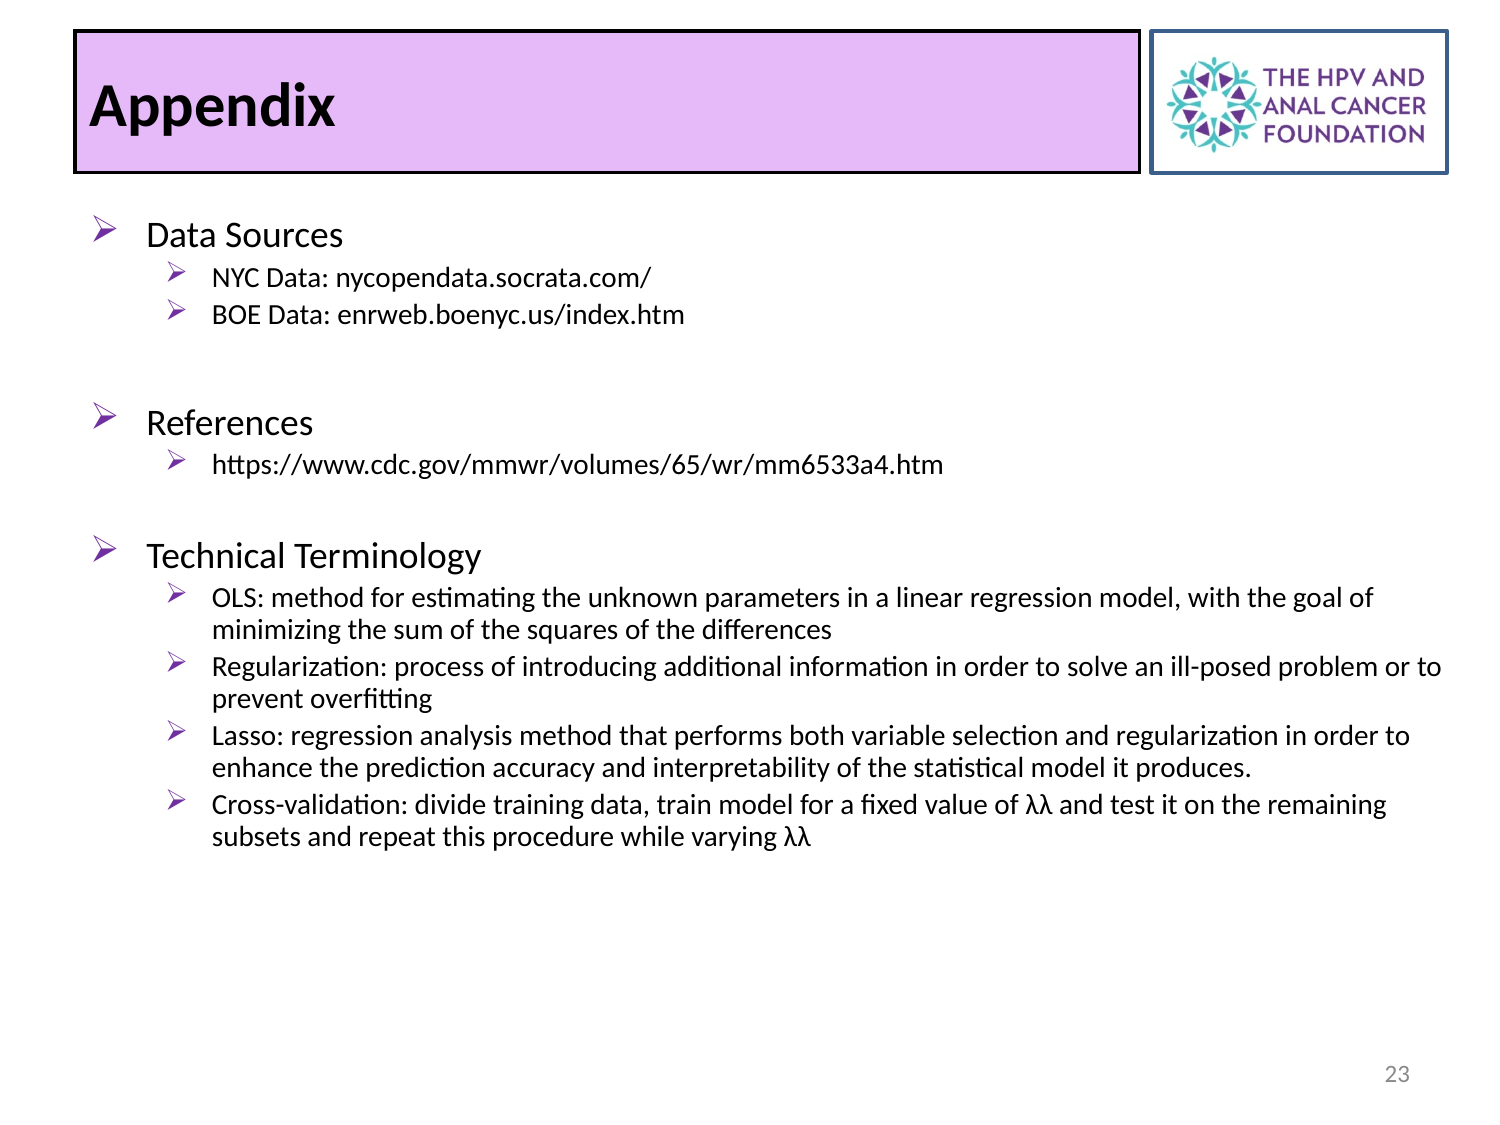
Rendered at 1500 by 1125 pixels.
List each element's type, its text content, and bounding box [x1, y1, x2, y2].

list Data Sources NYC Data: nycopendata.socrata.com/ BOE Data: enrweb.boenyc.us/index.htm References https://www.cdc.gov/mmwr/volumes/65/wr/mm6533a4.htm Technical Terminology OLS: method for estimating the unknown parameters in a linear regression model, with the goal of minimizing the sum of the squares of the differences Regularization: process of introducing additional information in order to solve an ill-posed problem or to prevent overfitting Lasso: regression analysis method that performs both variable selection and regularization in order to enhance the prediction accuracy and interpretability of the statistical model it produces. Cross-validation: divide training data, train model for a fixed value of λλ and test it on the remaining subsets and repeat this procedure while varying λλ [75, 208, 1459, 1035]
text_box Appendix [75, 31, 1140, 173]
slide_number 23 [1074, 1042, 1425, 1103]
text_box [1149, 29, 1449, 175]
